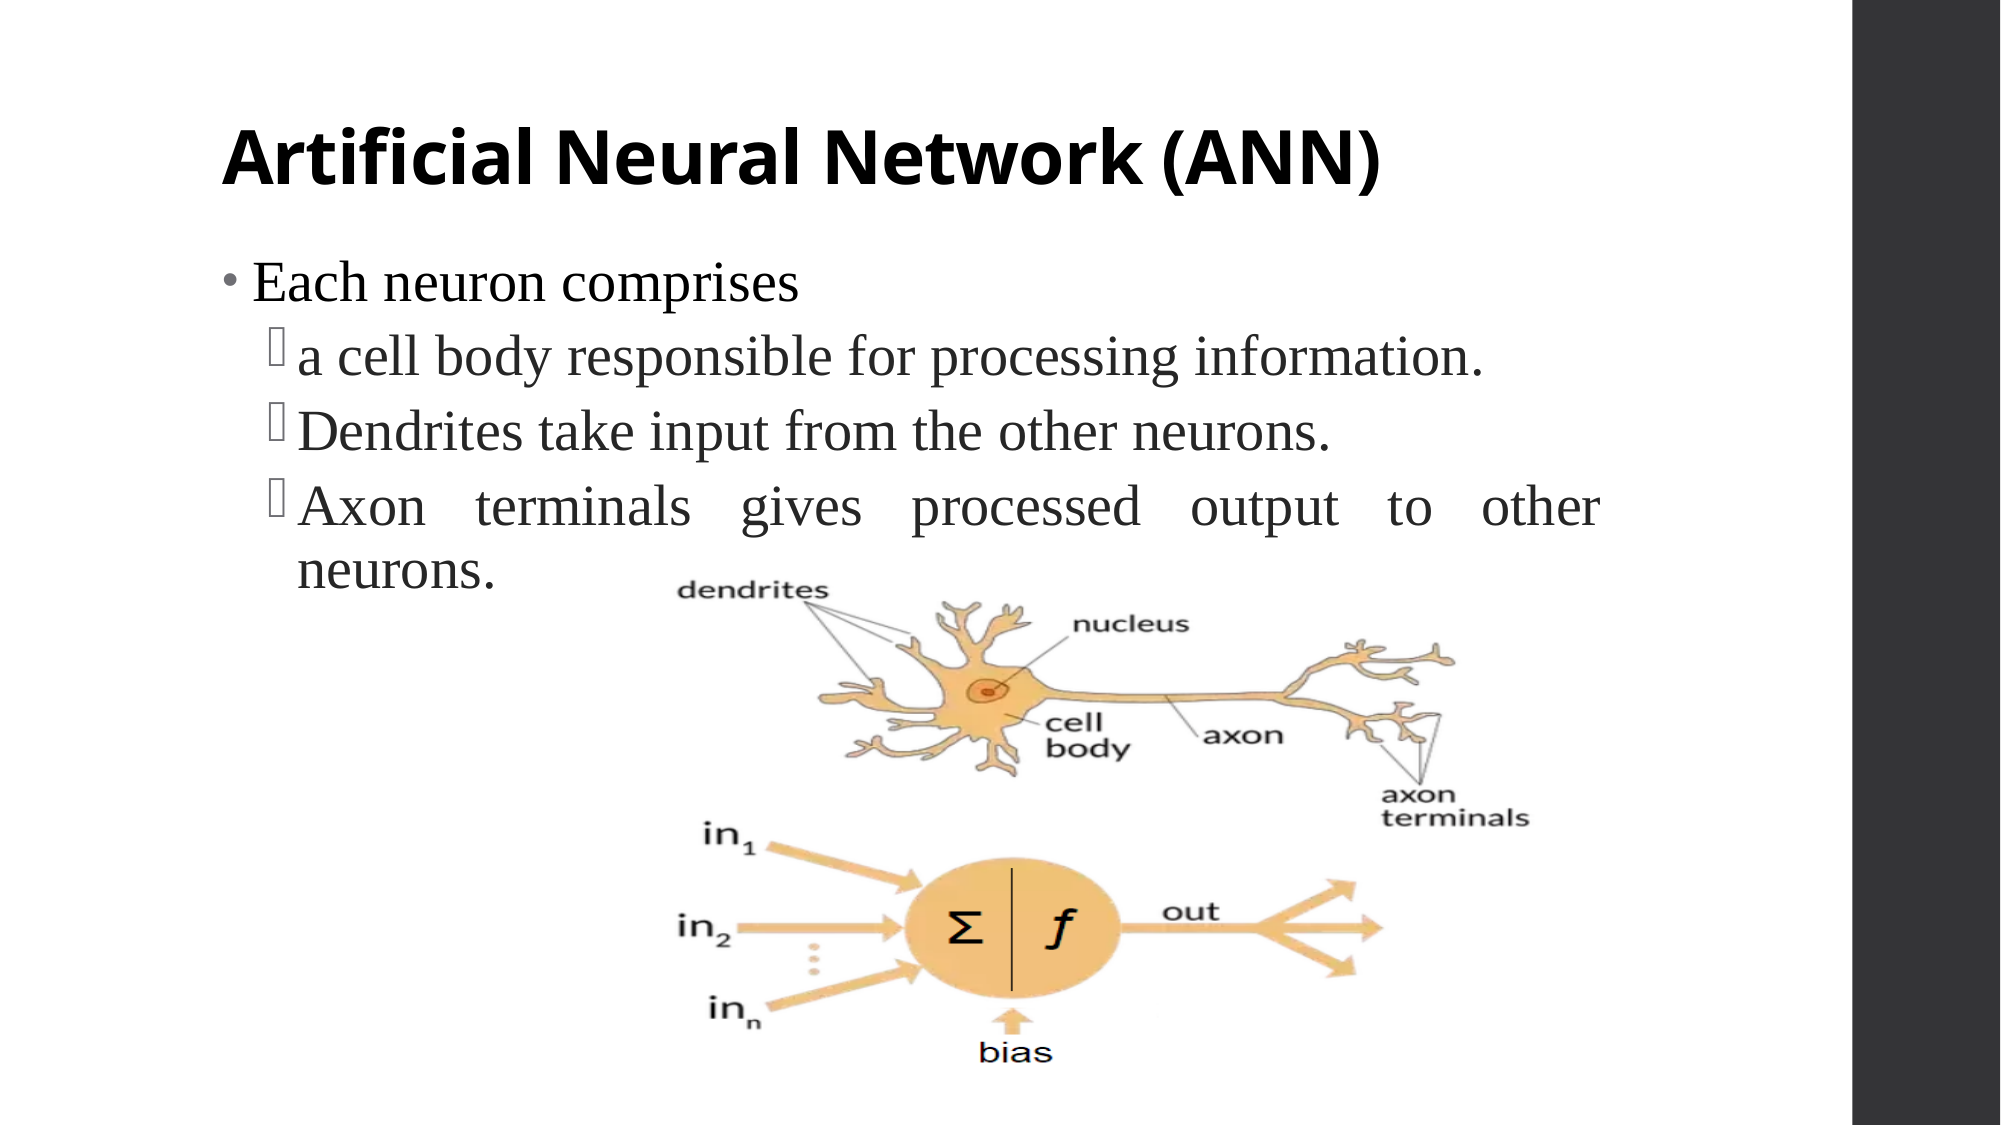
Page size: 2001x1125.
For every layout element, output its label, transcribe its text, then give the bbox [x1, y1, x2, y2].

title Artificial Neural Network (ANN) [206, 60, 1797, 209]
picture [652, 563, 1543, 1073]
slide_number [1852, 1012, 2000, 1110]
list Each neuron comprises a cell body responsible for processing information. Dendrites take input from the other neurons. Axon terminals gives processed output to other neurons. [206, 240, 1617, 955]
